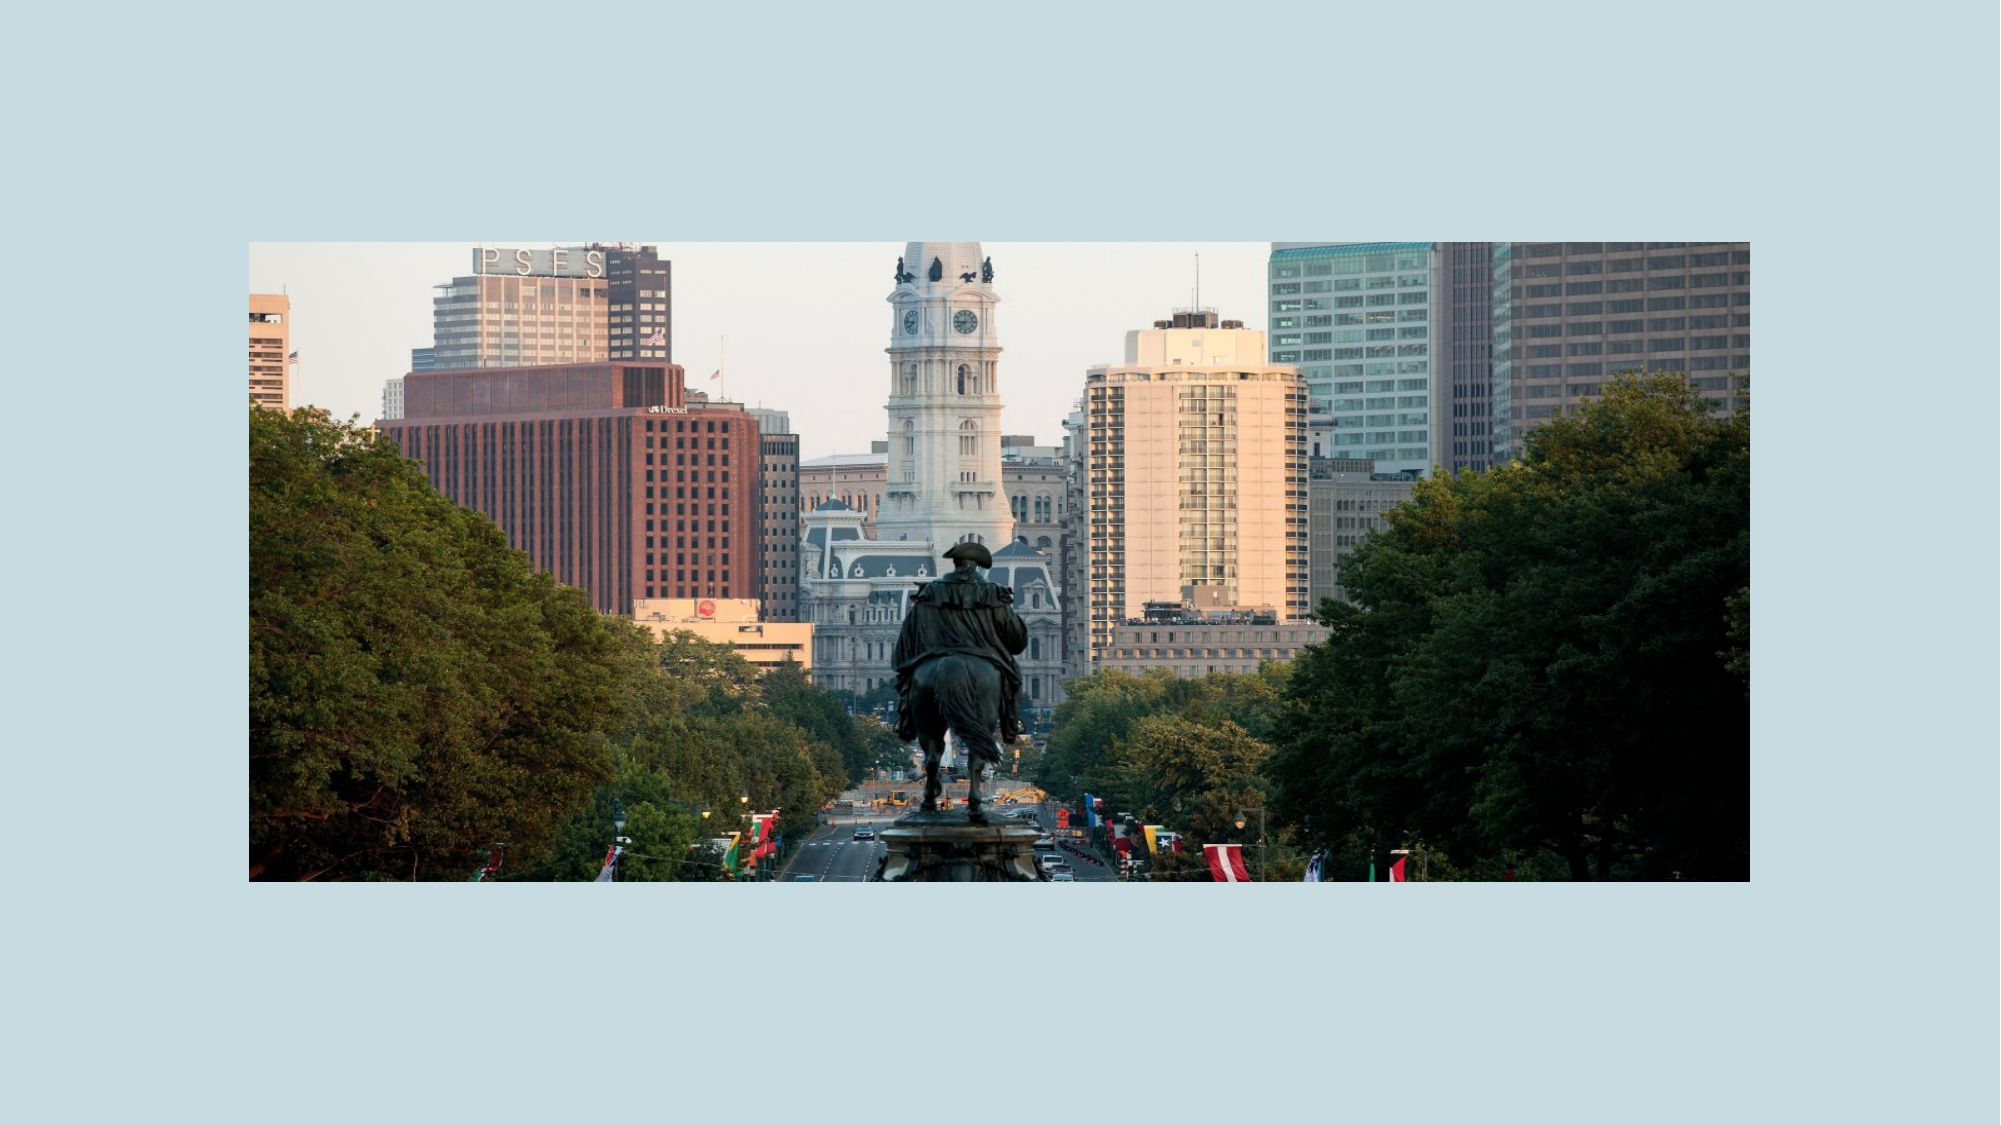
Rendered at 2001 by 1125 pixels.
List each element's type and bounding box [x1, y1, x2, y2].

picture [249, 242, 1750, 882]
